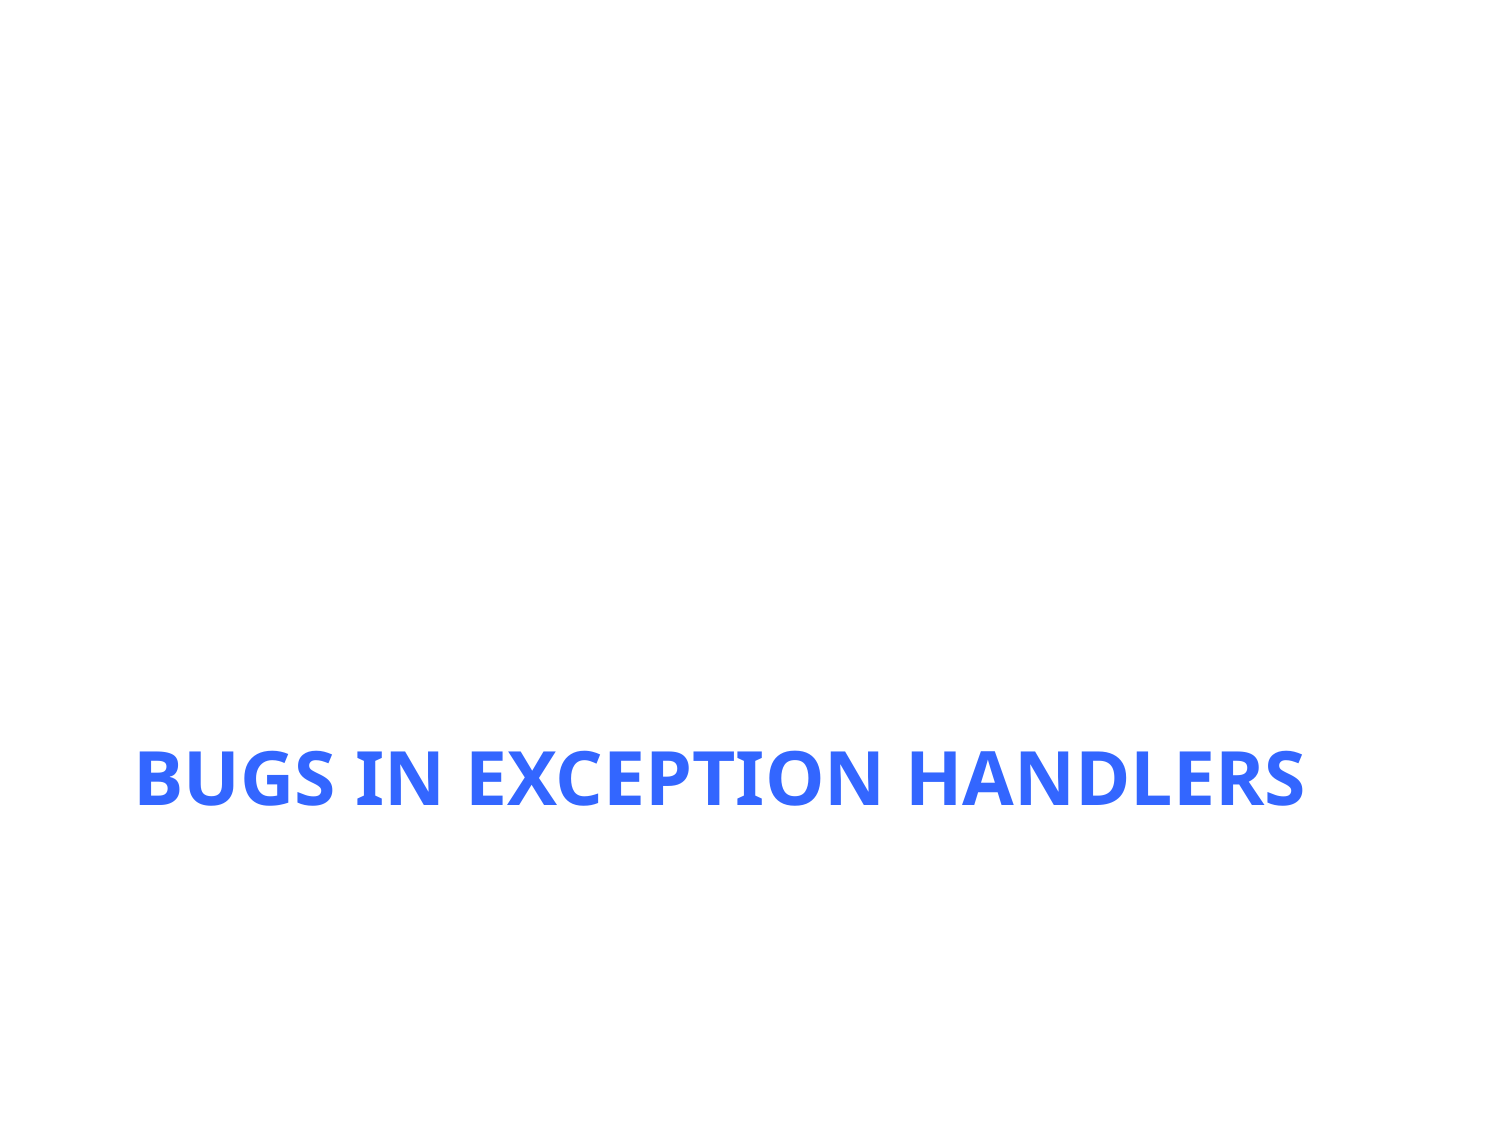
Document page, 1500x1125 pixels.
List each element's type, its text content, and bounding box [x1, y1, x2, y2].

title BUGS in Exception handlers [118, 722, 1394, 947]
